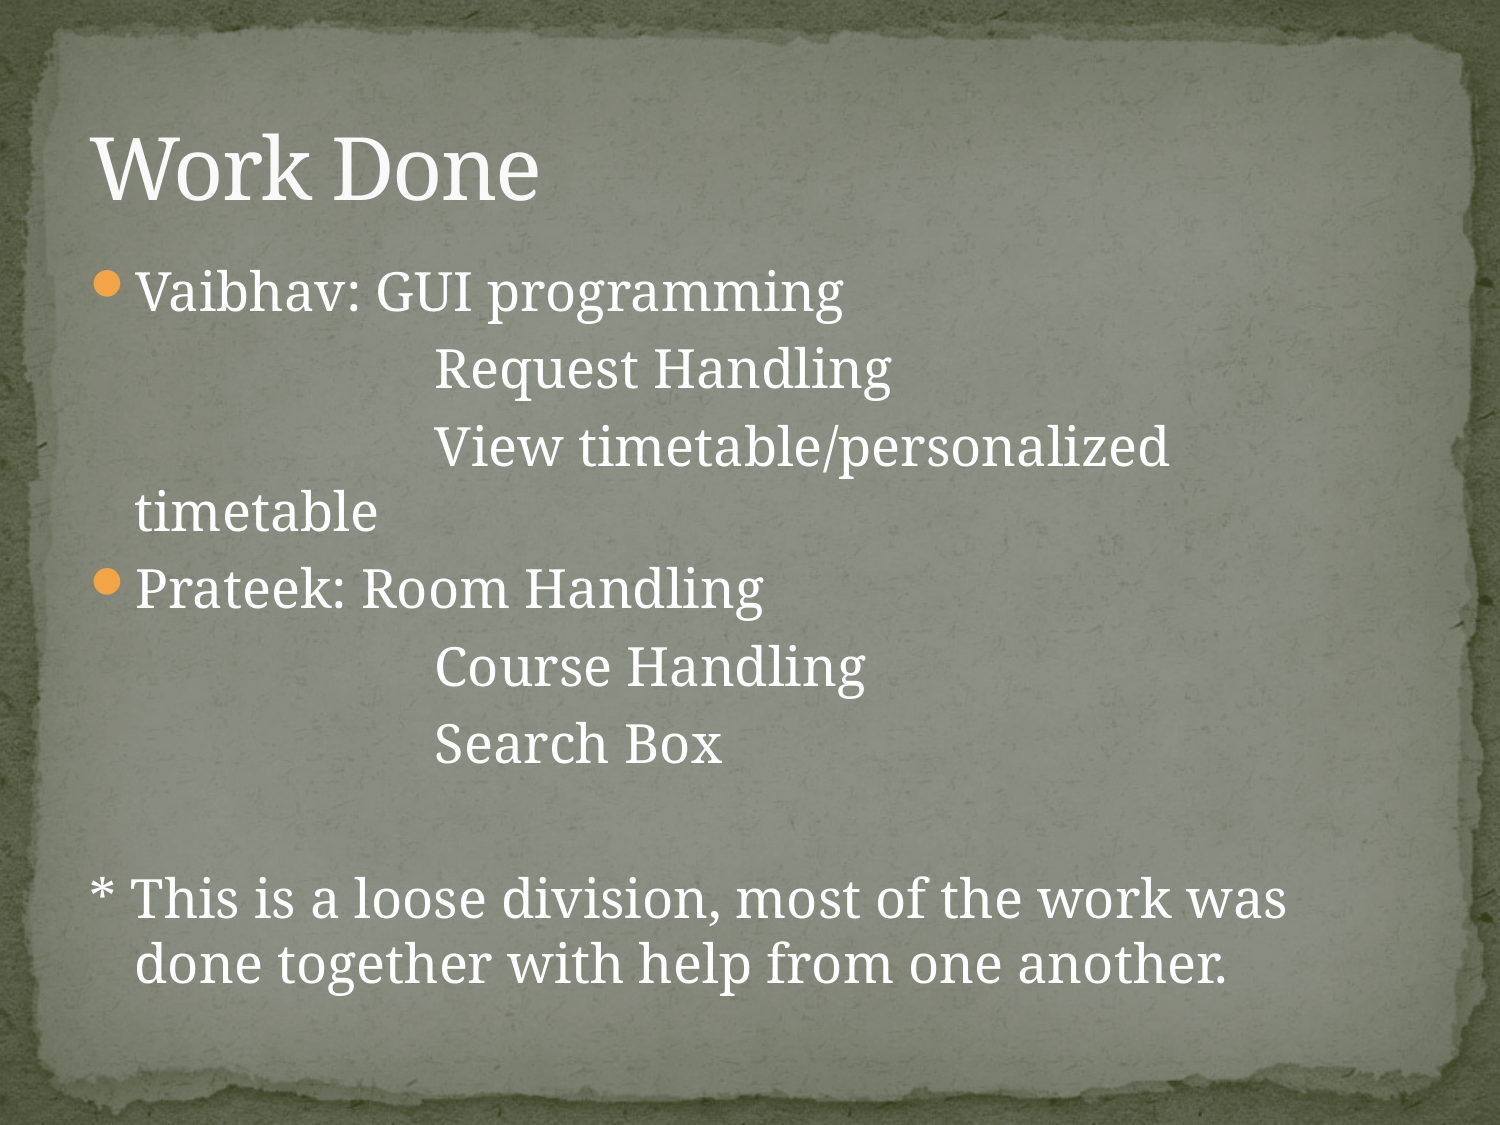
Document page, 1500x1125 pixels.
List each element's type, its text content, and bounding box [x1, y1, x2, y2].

list Vaibhav: GUI programming Request Handling View timetable/personalized timetable Prateek: Room Handling Course Handling Search Box * This is a loose division, most of the work was done together with help from one another. [75, 249, 1425, 1000]
title Work Done [74, 24, 1425, 225]
